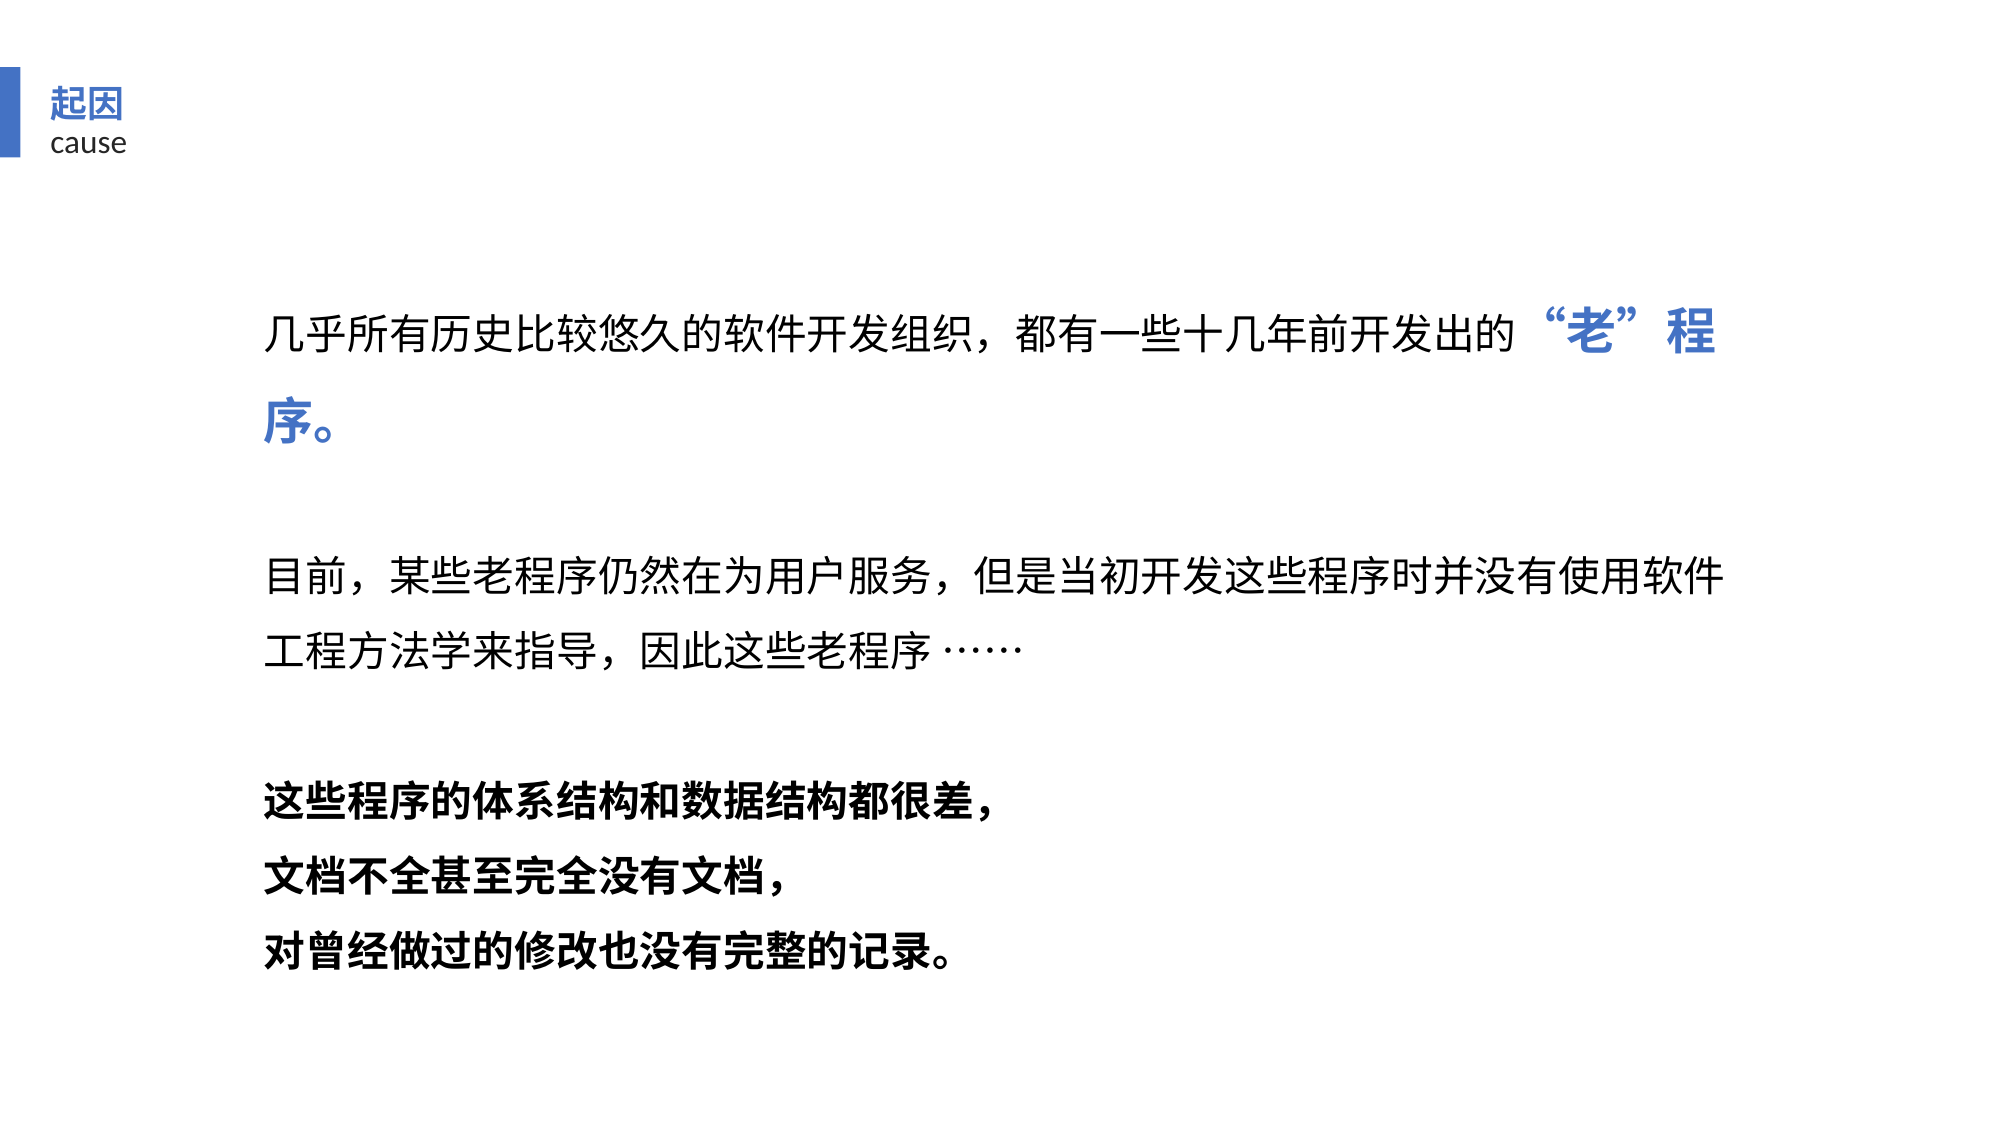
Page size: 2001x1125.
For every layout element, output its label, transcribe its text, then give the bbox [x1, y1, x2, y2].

list 起因 [35, 64, 1112, 116]
text_box 几乎所有历史比较悠久的软件开发组织，都有一些十几年前开发出的“老”程序。 目前，某些老程序仍然在为用户服务，但是当初开发这些程序时并没有使用软件工程方法学来指导，因此这些老程序 …… 这些程序的体系结构和数据结构都很差， 文档不全甚至完全没有文档， 对曾经做过的修改也没有完整的记录。 [249, 261, 1751, 982]
list cause [35, 116, 1112, 170]
